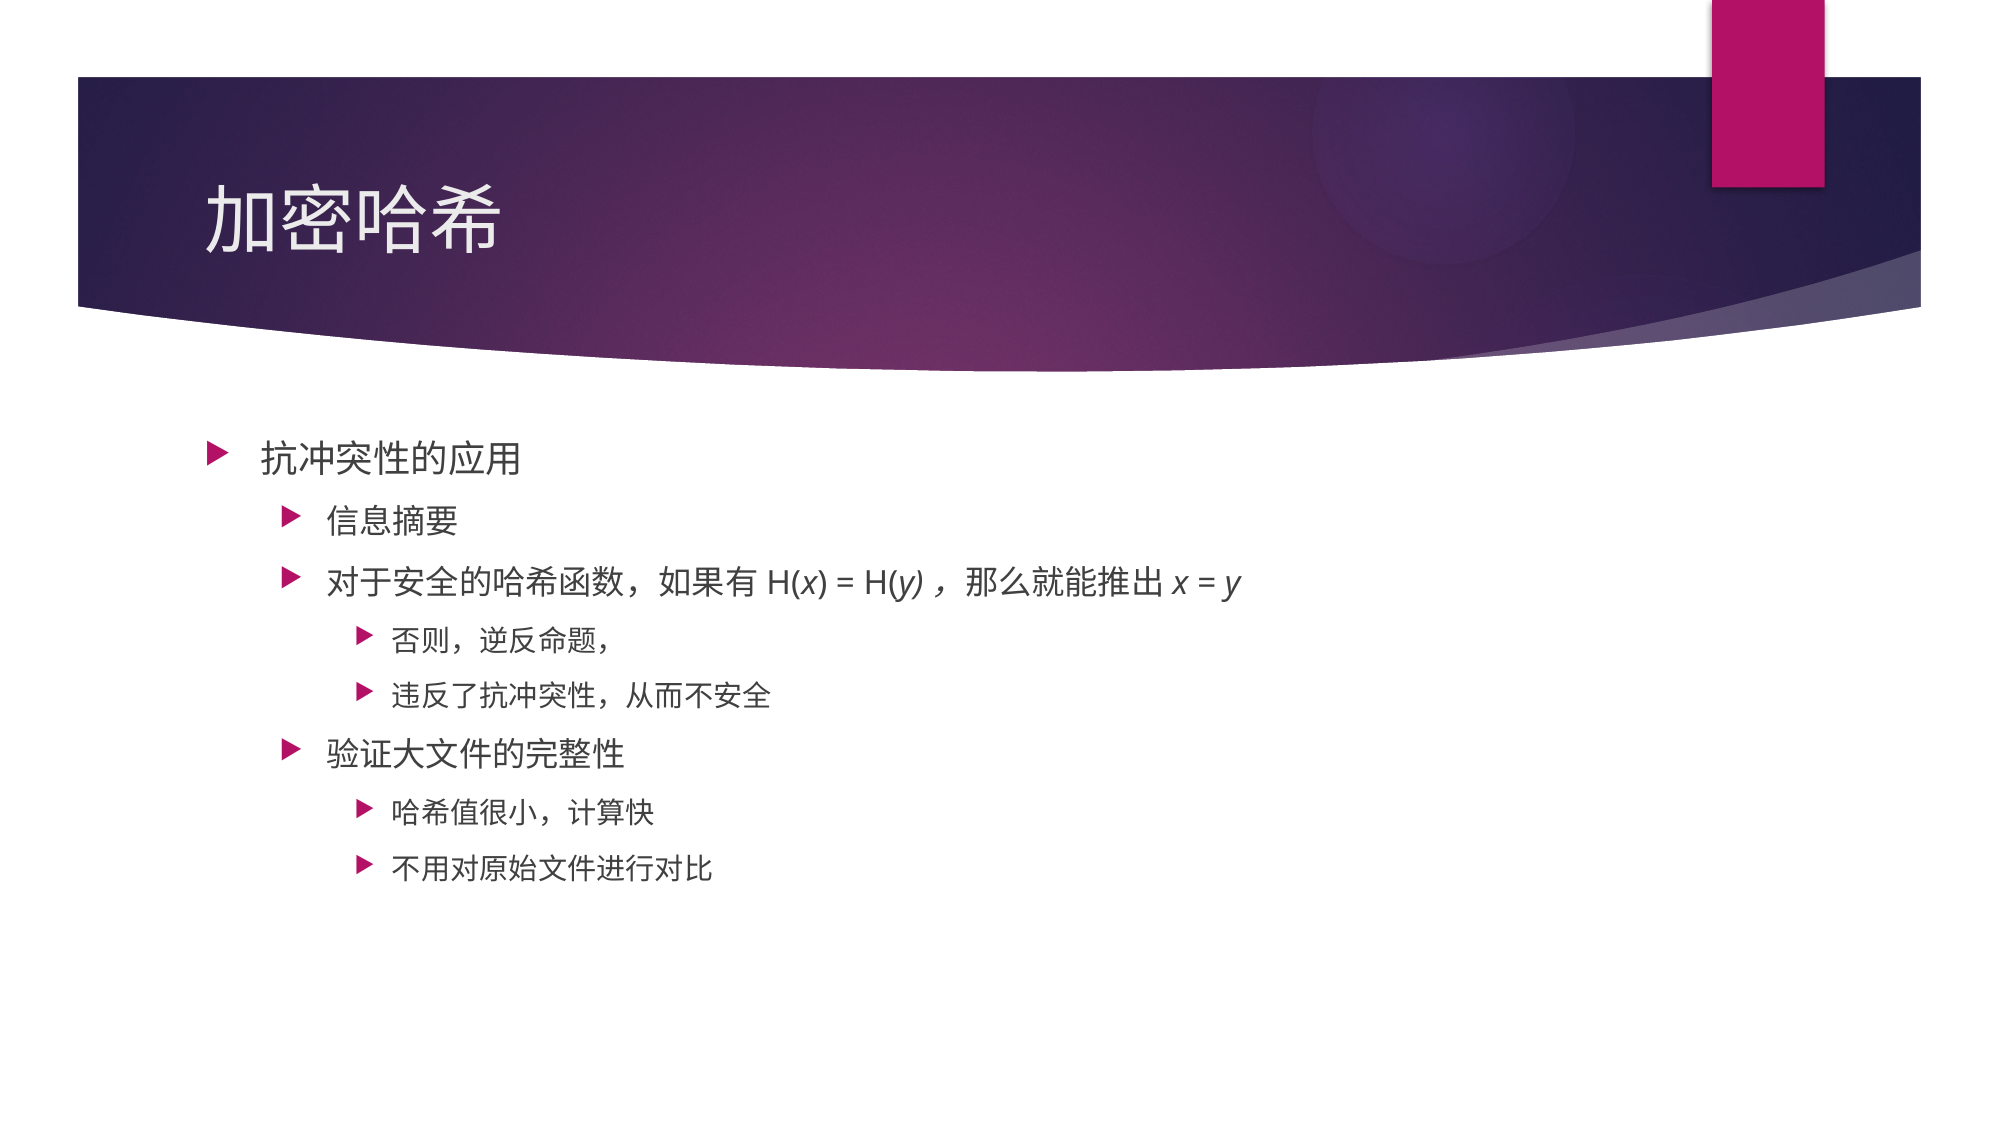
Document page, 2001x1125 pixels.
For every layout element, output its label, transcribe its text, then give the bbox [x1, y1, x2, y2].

title 加密哈希 [189, 159, 1627, 276]
